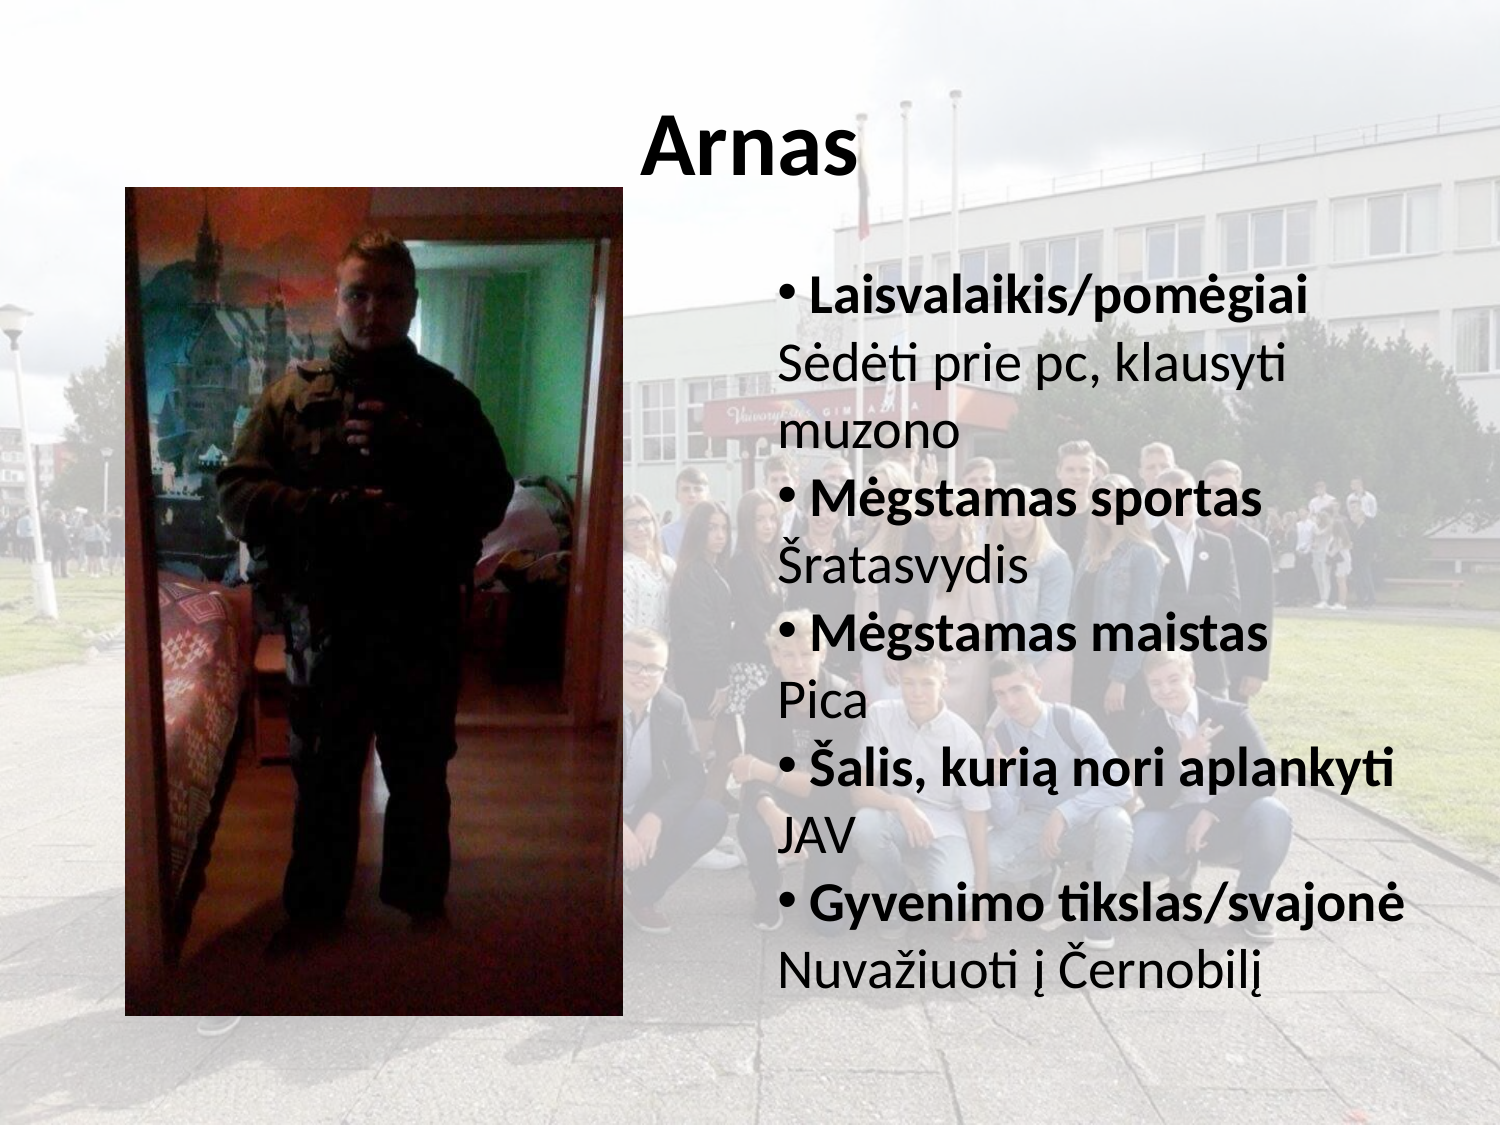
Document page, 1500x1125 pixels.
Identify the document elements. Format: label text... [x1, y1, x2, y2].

picture [124, 187, 623, 1017]
text_box Laisvalaikis/pomėgiai Sėdėti prie pc, klausyti muzono Mėgstamas sportas Šratasvydis Mėgstamas maistas Pica Šalis, kurią nori aplankyti JAV Gyvenimo tikslas/svajonė Nuvažiuoti į Černobilį [762, 249, 1438, 1008]
title Arnas [75, 45, 1425, 233]
